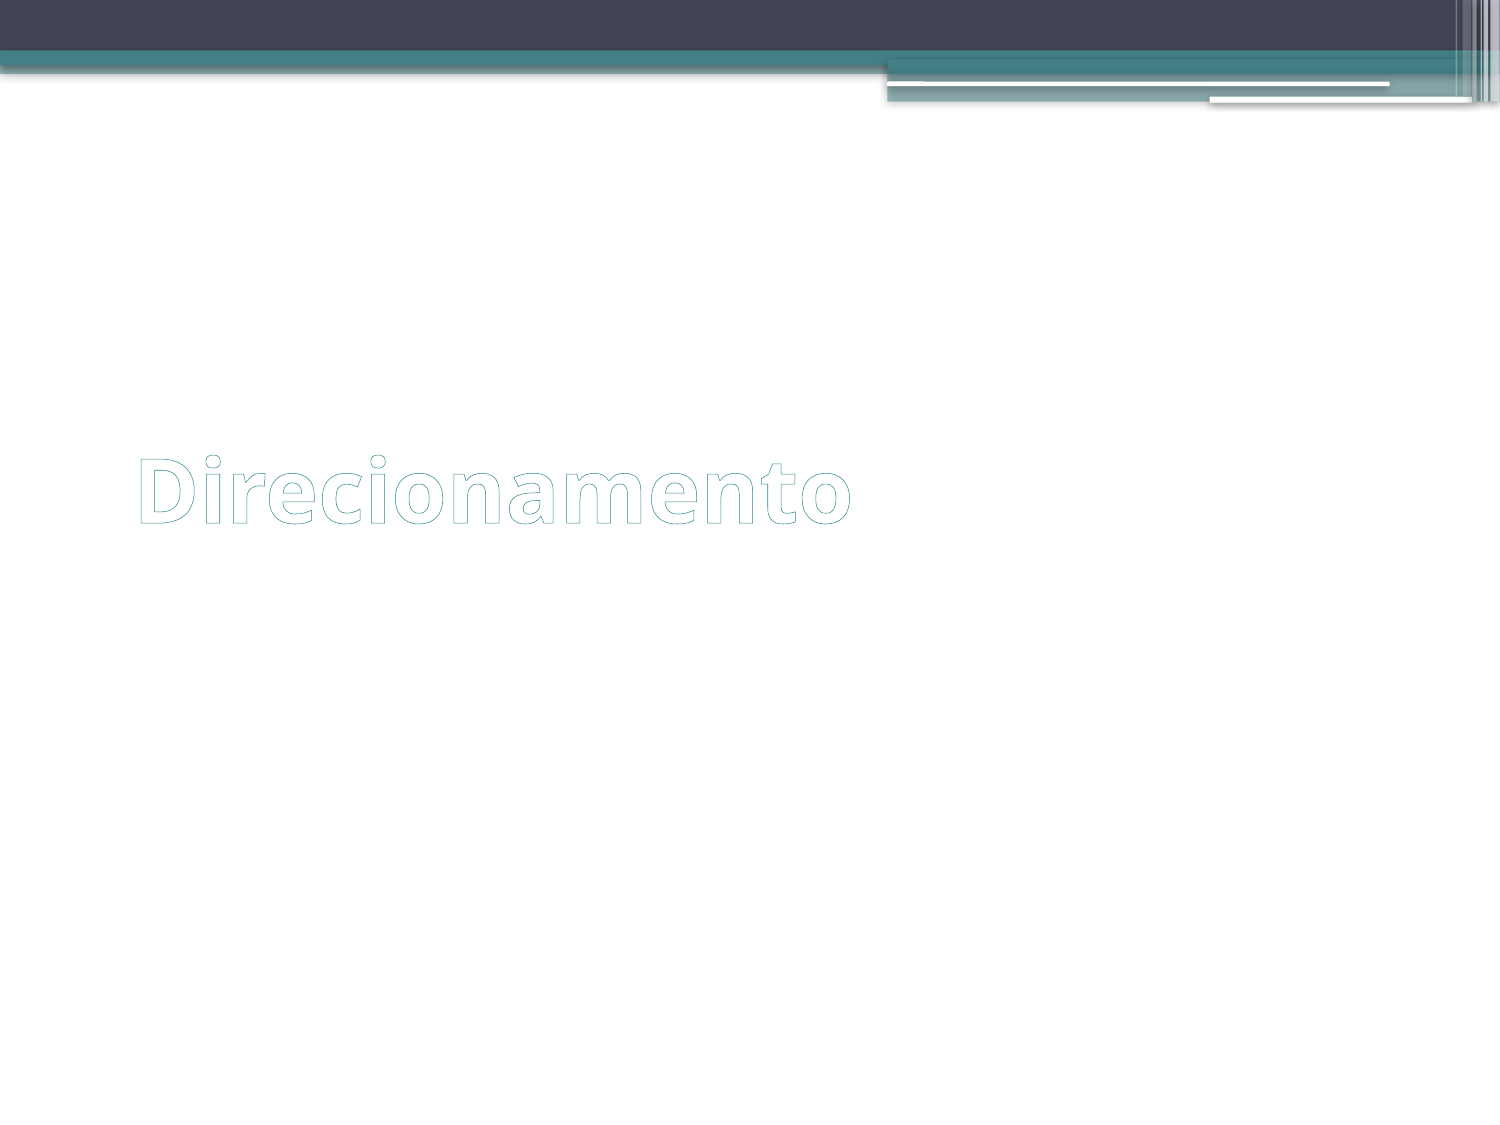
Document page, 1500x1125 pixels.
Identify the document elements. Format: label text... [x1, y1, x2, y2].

title Direcionamento [118, 324, 1394, 549]
